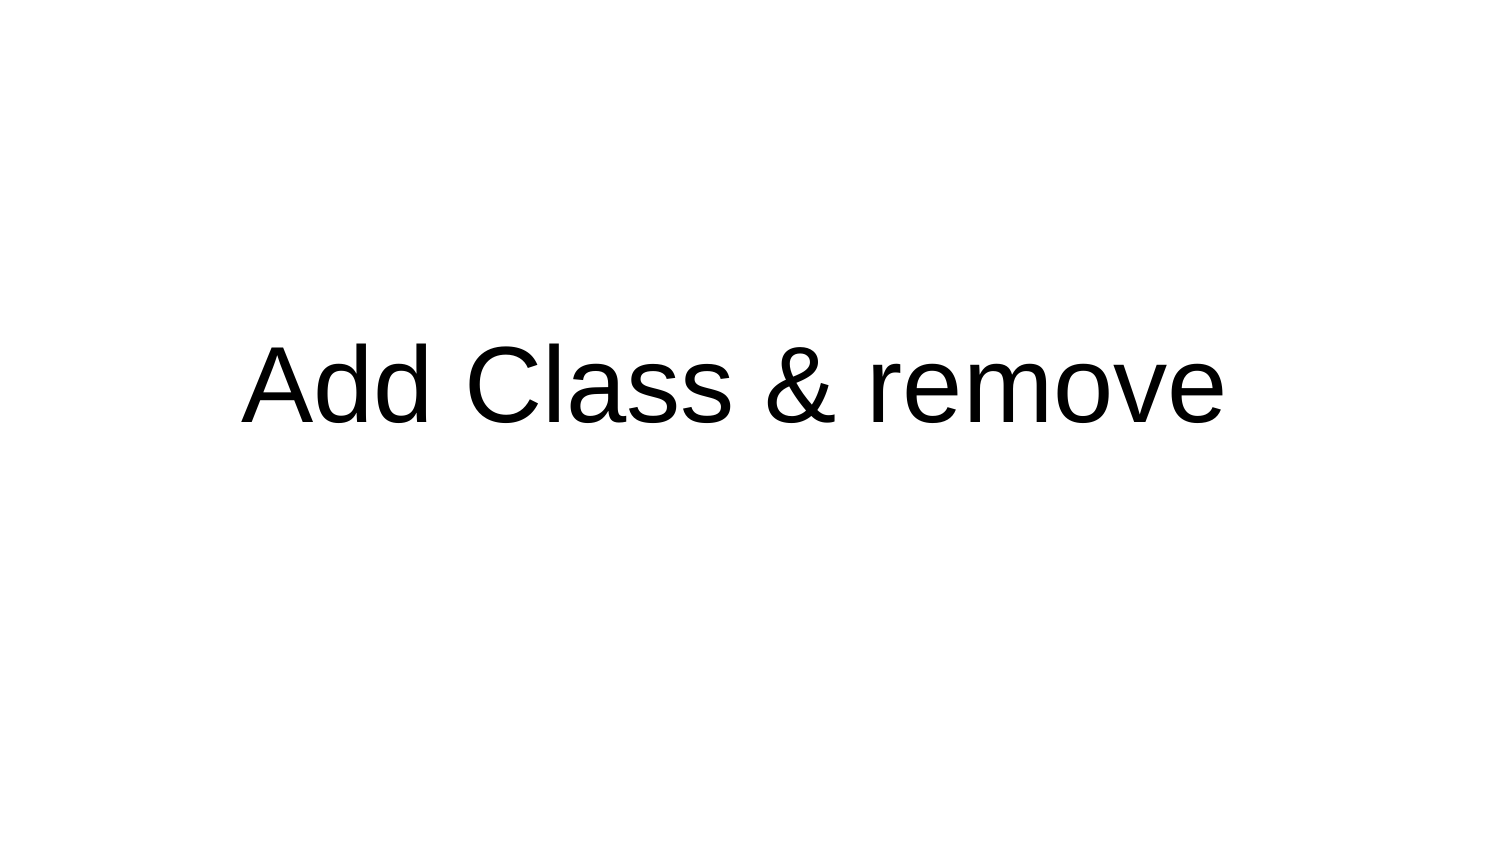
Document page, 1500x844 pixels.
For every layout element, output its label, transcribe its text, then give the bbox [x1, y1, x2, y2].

title Add Class & remove [51, 122, 1449, 459]
